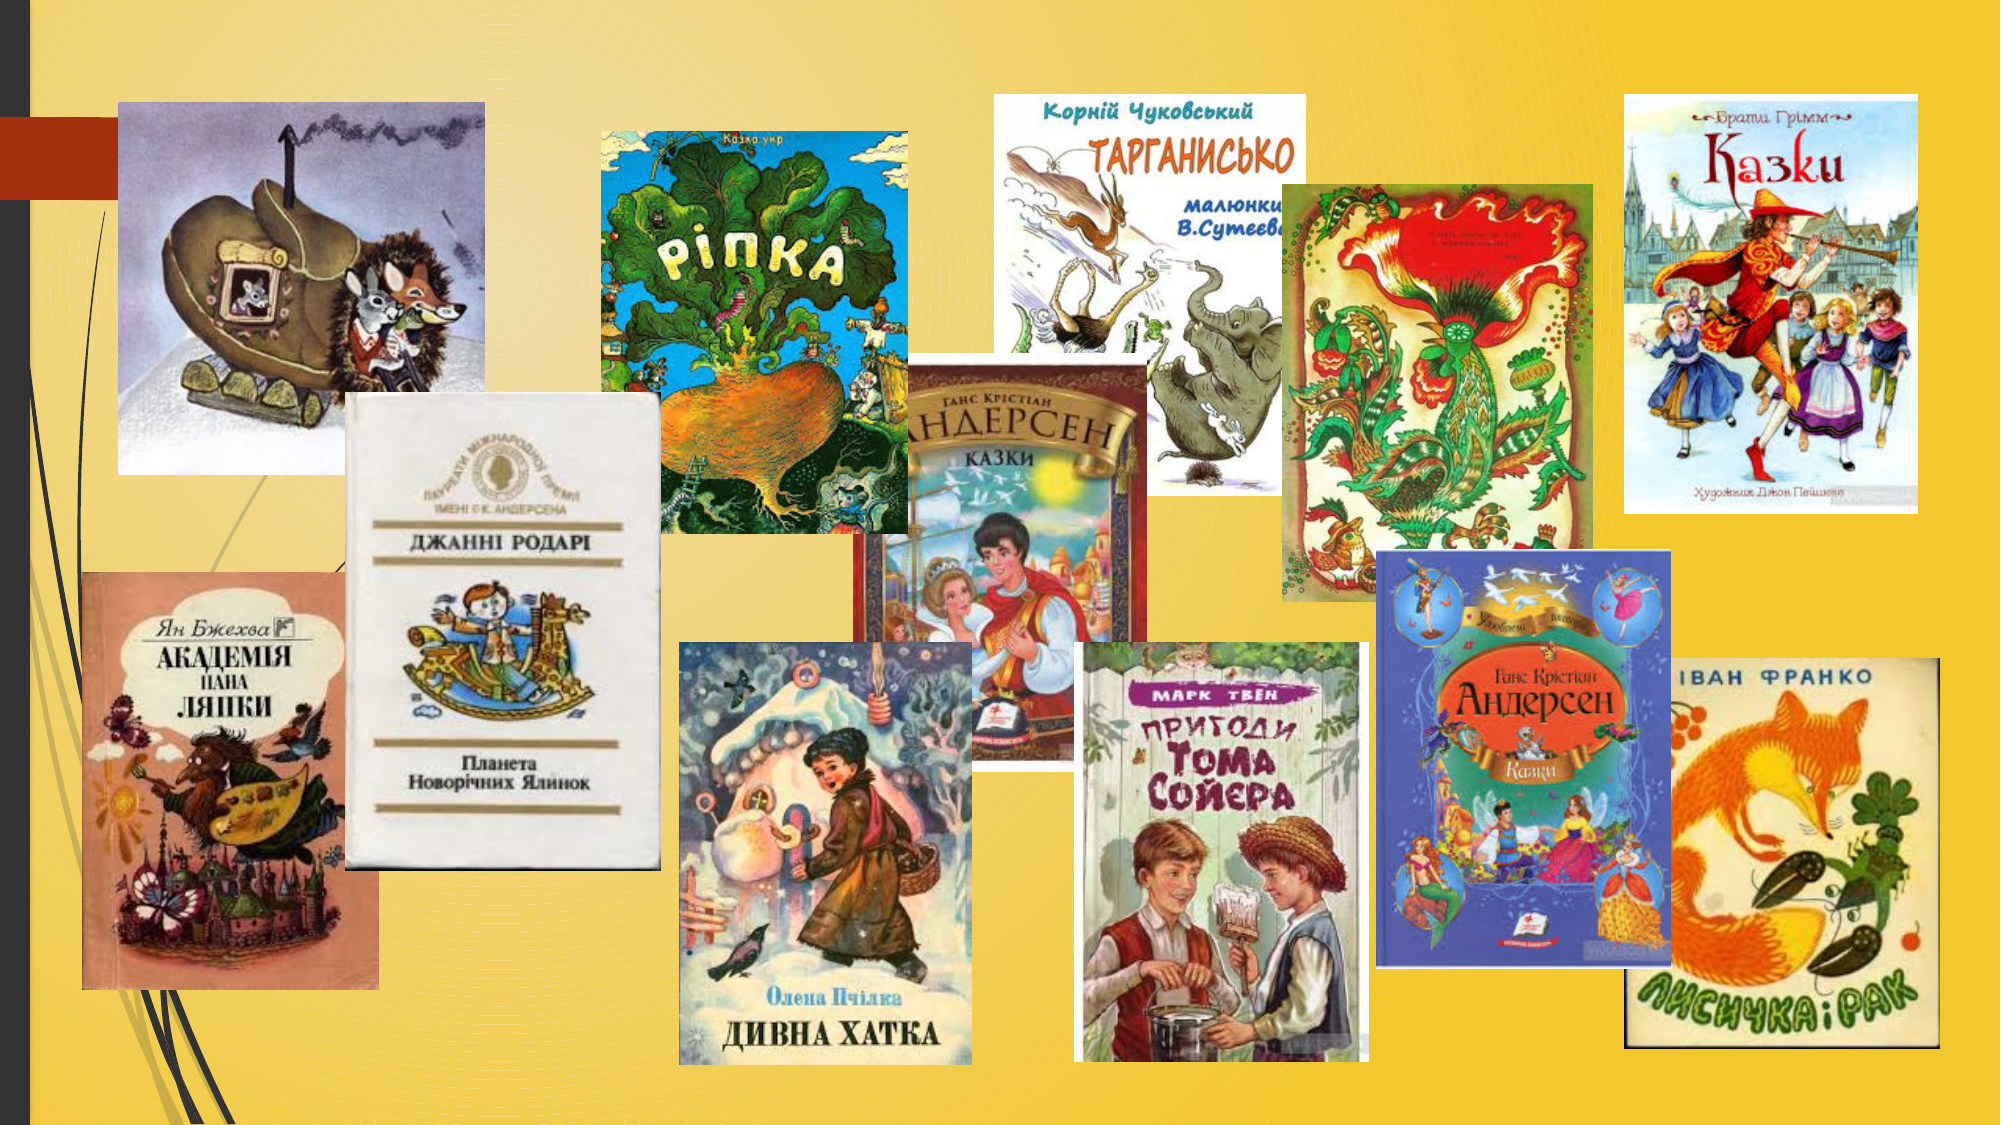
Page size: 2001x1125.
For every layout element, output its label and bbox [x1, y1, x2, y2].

picture [82, 94, 1941, 1065]
picture [1623, 94, 1918, 514]
picture [848, 131, 908, 190]
